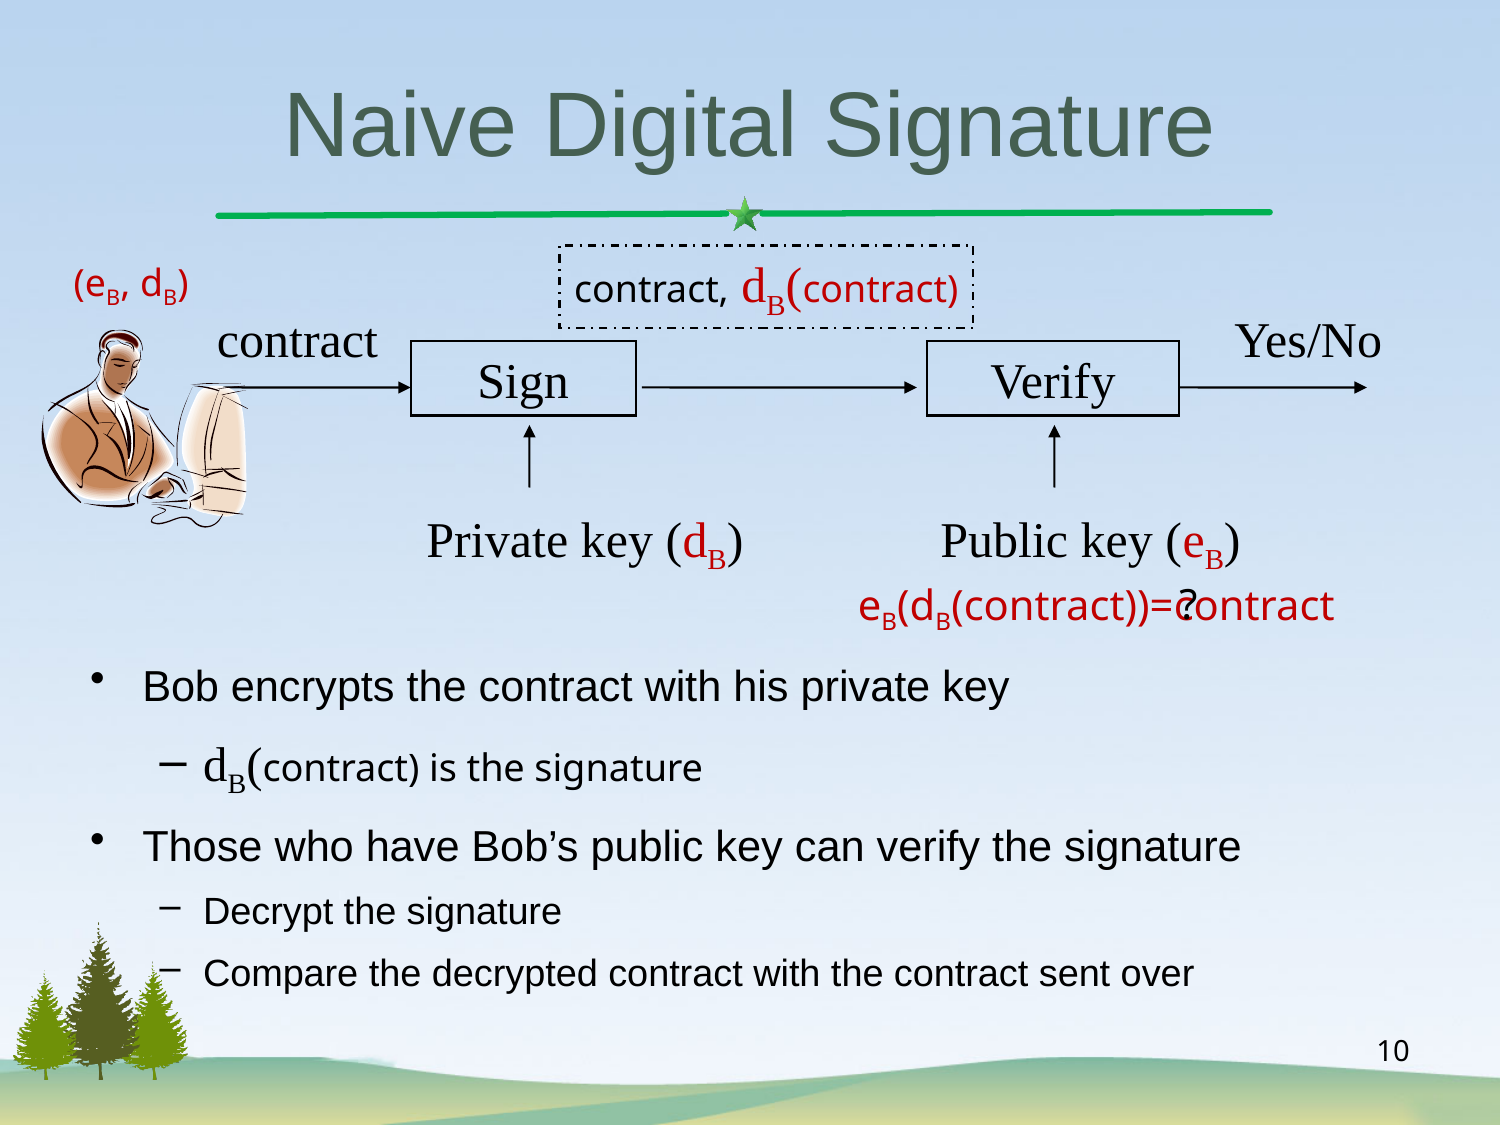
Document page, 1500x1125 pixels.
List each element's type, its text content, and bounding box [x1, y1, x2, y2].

list Bob encrypts the contract with his private key dB(contract) is the signature Those who have Bob’s public key can verify the signature Decrypt the signature Compare the decrypted contract with the contract sent over [75, 639, 1425, 1005]
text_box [410, 245, 990, 575]
slide_number 10 [1074, 1024, 1425, 1103]
picture [0, 0, 1500, 1125]
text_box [35, 251, 412, 530]
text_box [868, 299, 1437, 636]
title Naive Digital Signature [75, 30, 1425, 209]
